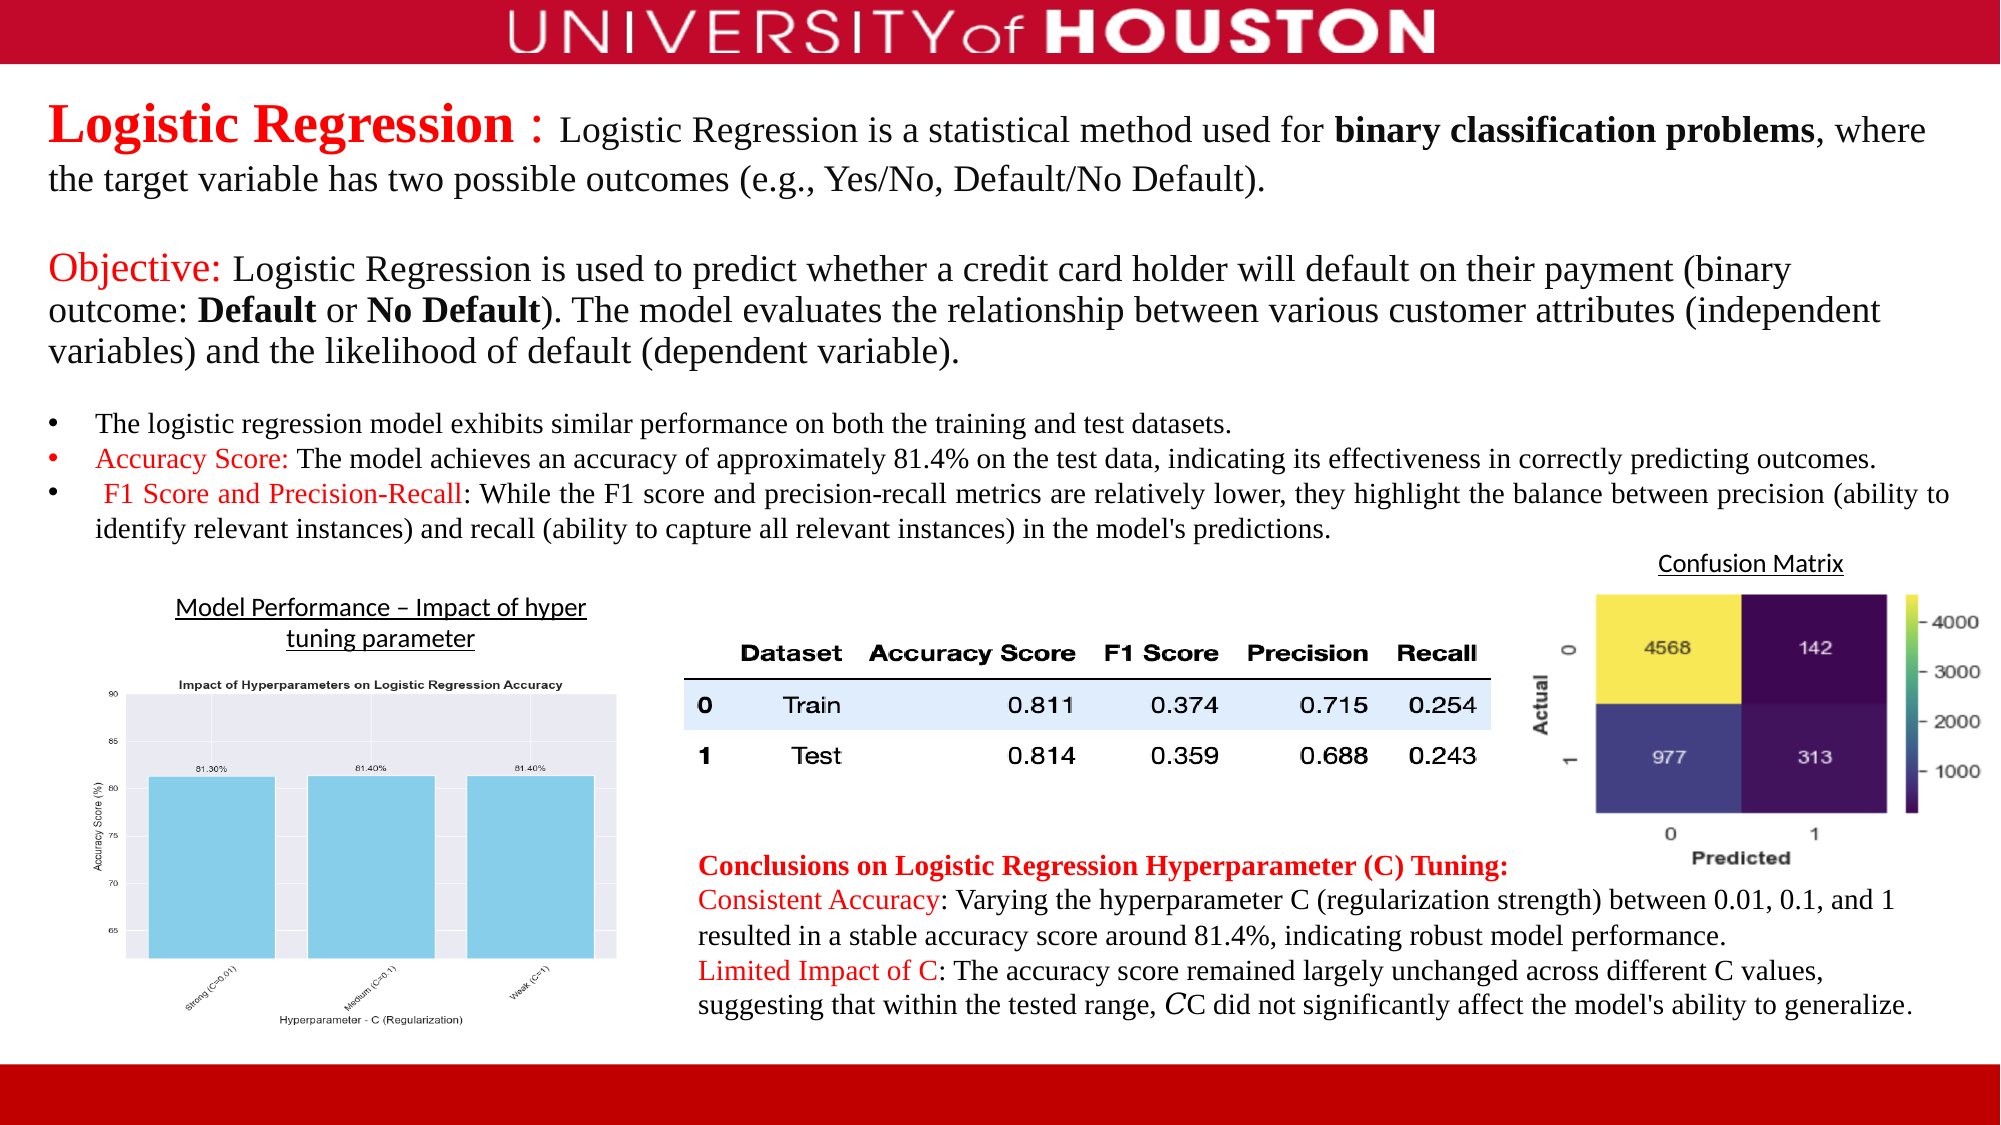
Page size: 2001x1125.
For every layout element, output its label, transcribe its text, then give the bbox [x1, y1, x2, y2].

title Logistic Regression : Logistic Regression is a statistical method used for binary classification problems, where the target variable has two possible outcomes (e.g., Yes/No, Default/No Default). Objective: Logistic Regression is used to predict whether a credit card holder will default on their payment (binary outcome: Default or No Default). The model evaluates the relationship between various customer attributes (independent variables) and the likelihood of default (dependent variable). [33, 52, 1967, 397]
picture [87, 674, 623, 1031]
text_box Conclusions on Logistic Regression Hyperparameter (C) Tuning: Consistent Accuracy: Varying the hyperparameter C (regularization strength) between 0.01, 0.1, and 1 resulted in a stable accuracy score around 81.4%, indicating robust model performance. Limited Impact of C: The accuracy score remained largely unchanged across different C values, suggesting that within the tested range, 𝐶C did not significantly affect the model's ability to generalize. [683, 838, 1969, 1029]
text_box Model Performance – Impact of hyper tuning parameter [133, 597, 629, 661]
picture [683, 582, 2000, 879]
text_box The logistic regression model exhibits similar performance on both the training and test datasets. Accuracy Score: The model achieves an accuracy of approximately 81.4% on the test data, indicating its effectiveness in correctly predicting outcomes. F1 Score and Precision-Recall: While the F1 score and precision-recall metrics are relatively lower, they highlight the balance between precision (ability to identify relevant instances) and recall (ability to capture all relevant instances) in the model's predictions. [33, 397, 1967, 597]
